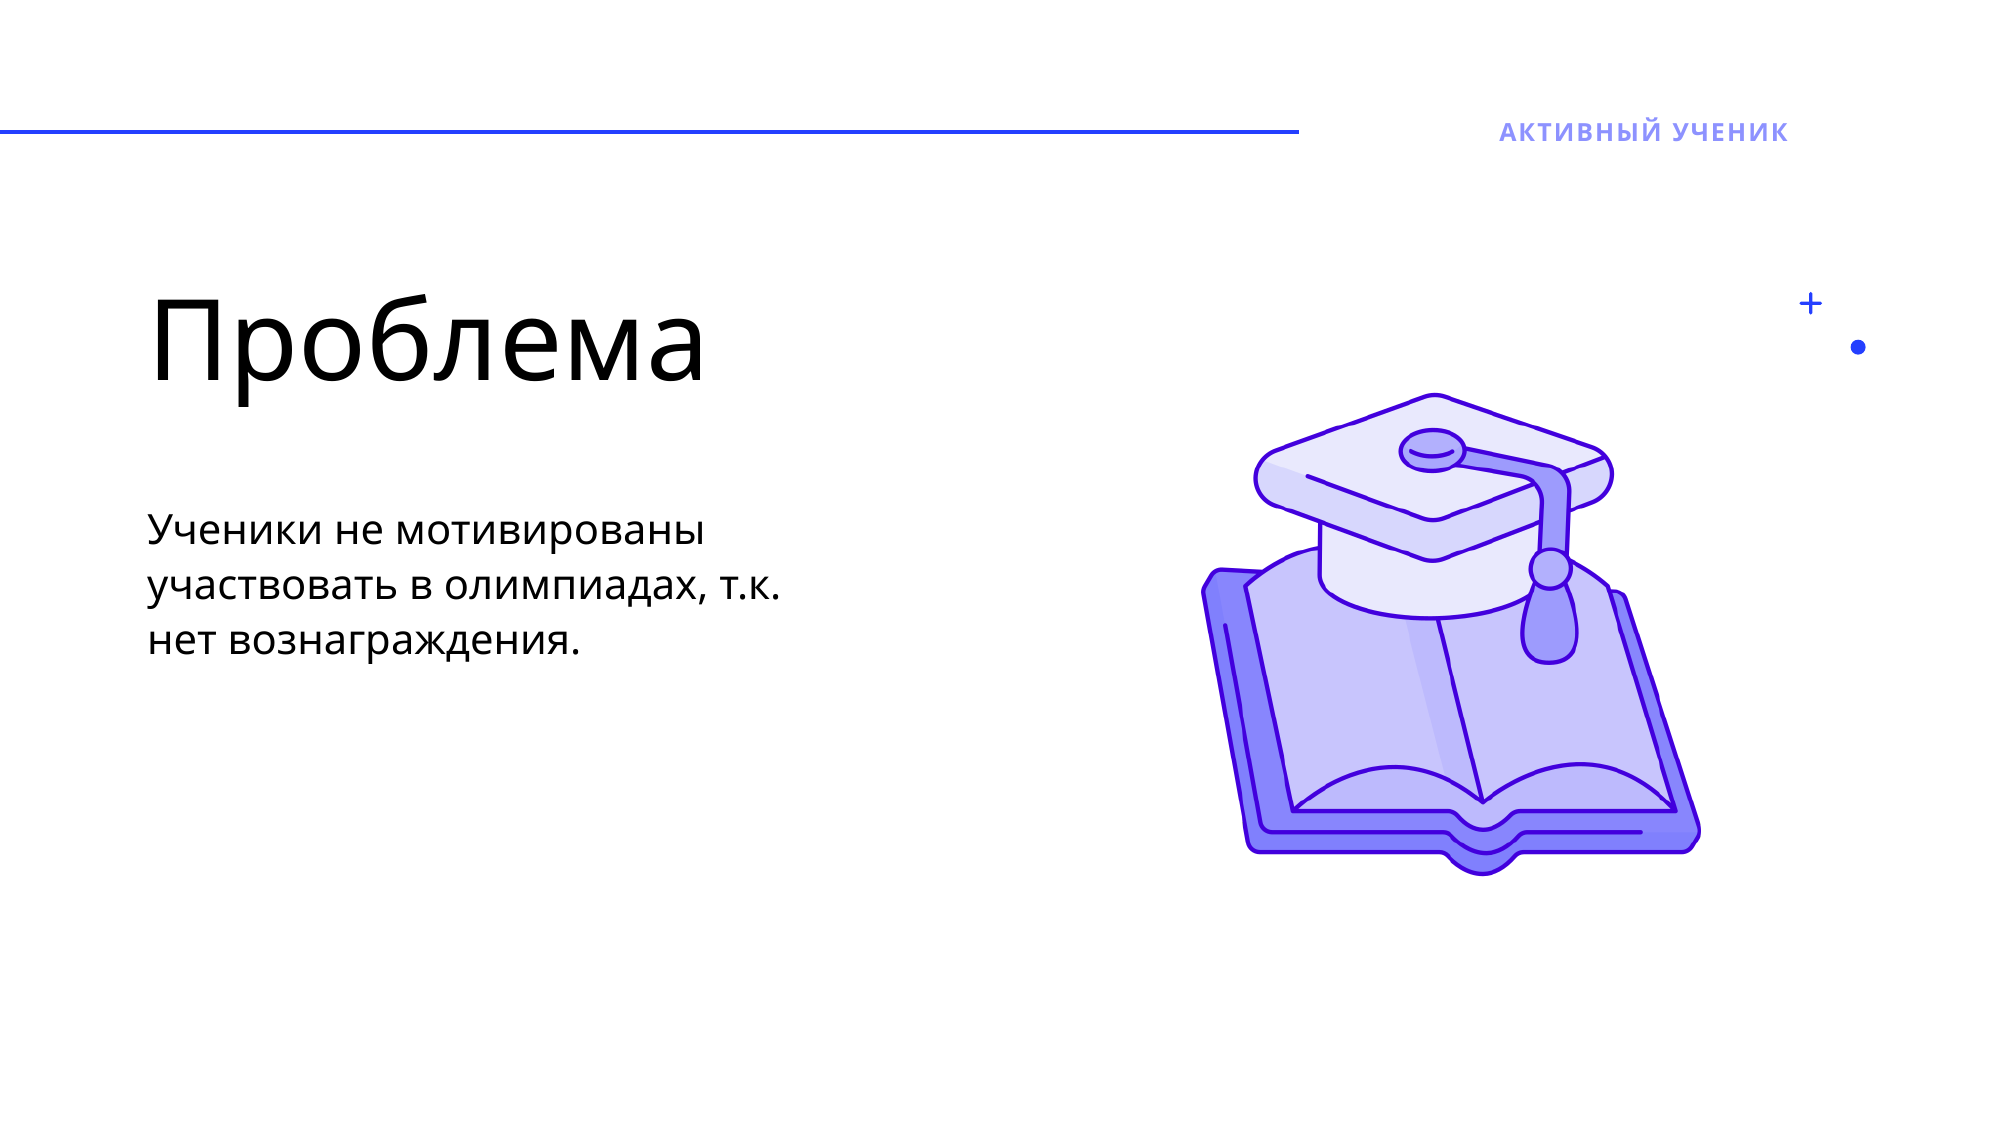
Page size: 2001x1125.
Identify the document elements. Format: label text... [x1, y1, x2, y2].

list Ученики не мотивированы участвовать в олимпиадах, т.к. нет вознаграждения. [131, 490, 835, 739]
footer Активный ученик [1306, 101, 1982, 162]
title Проблема [131, 218, 1148, 413]
picture [1201, 384, 1701, 884]
